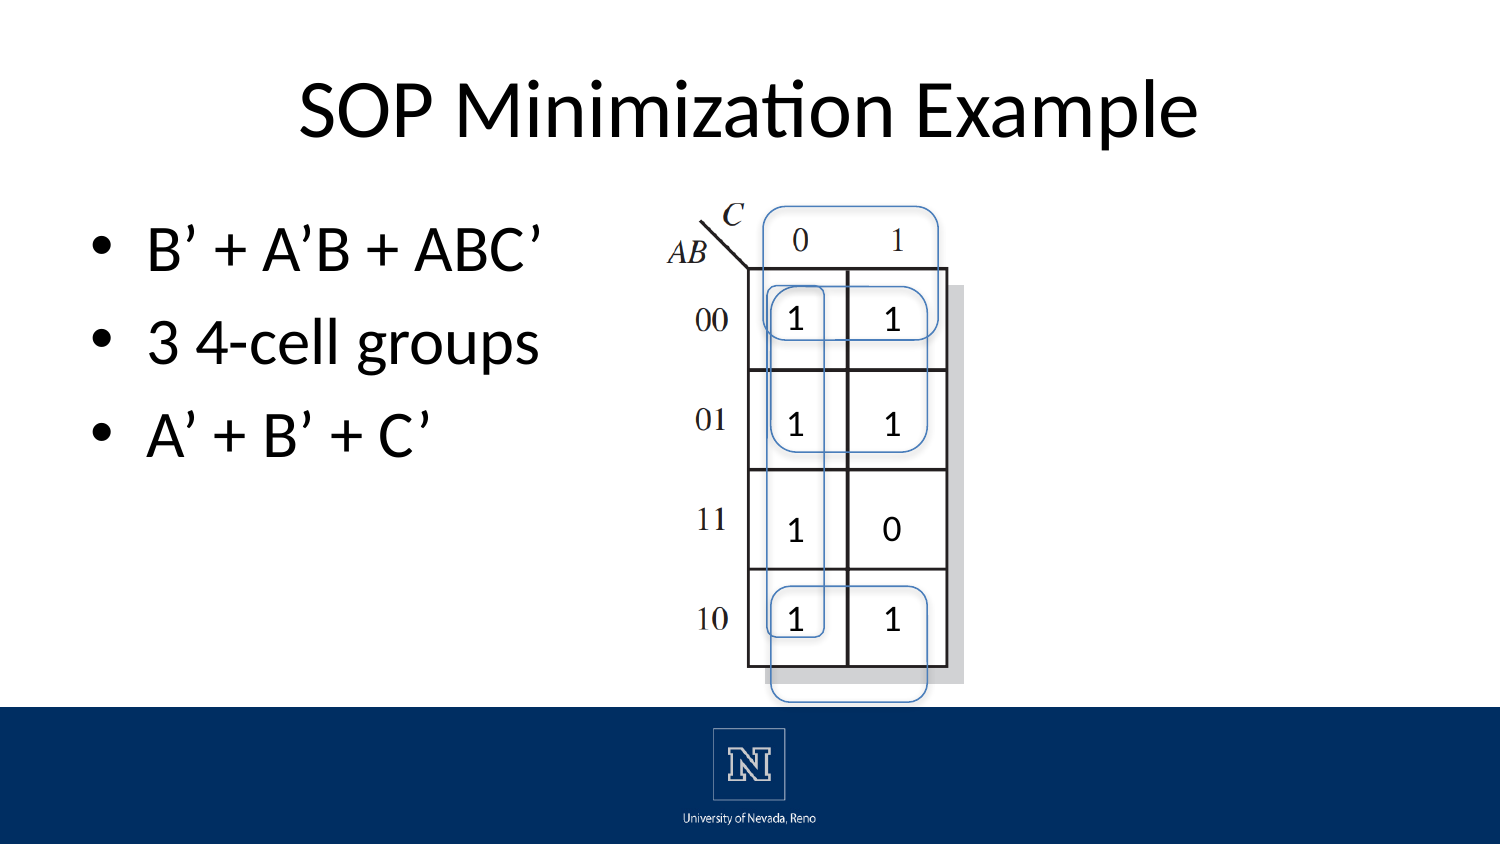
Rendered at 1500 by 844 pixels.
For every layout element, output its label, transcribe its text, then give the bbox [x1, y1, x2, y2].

title SOP Minimization Example [75, 33, 1425, 175]
picture [626, 185, 1015, 703]
list B’ + A’B + ABC’ 3 4-cell groups A’ + B’ + C’ [75, 196, 1425, 754]
picture [0, 707, 1500, 844]
